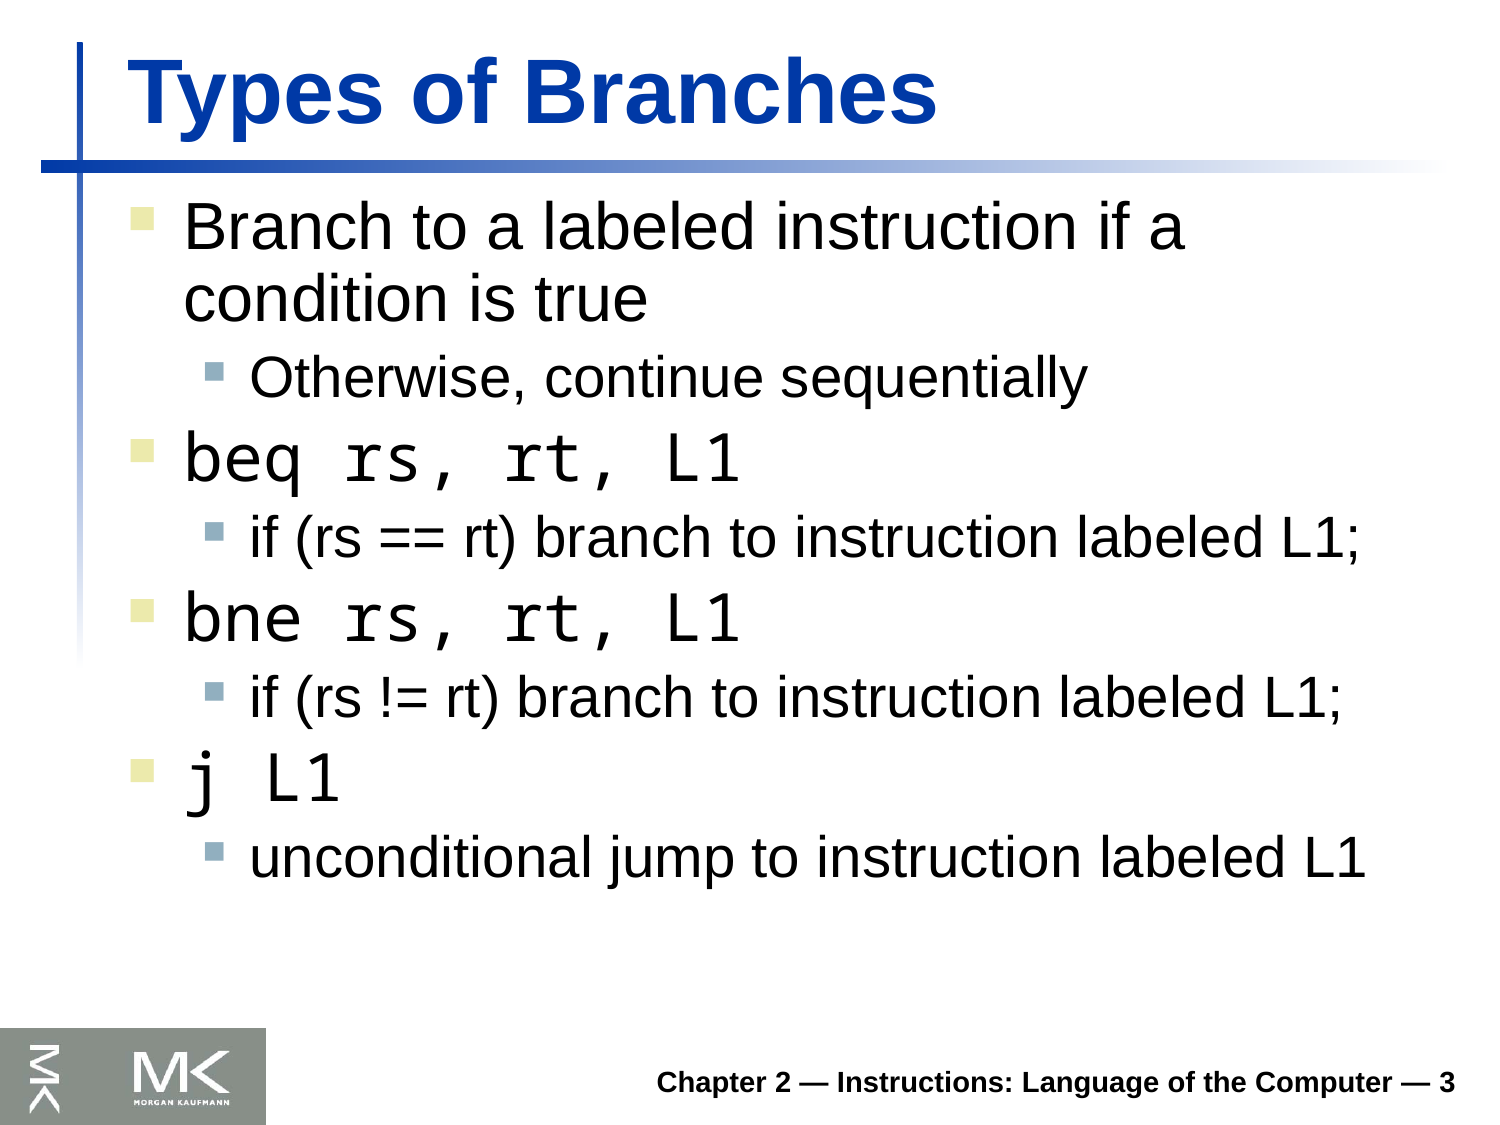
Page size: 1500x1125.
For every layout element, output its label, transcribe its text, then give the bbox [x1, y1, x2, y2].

title Types of Branches [112, 23, 1468, 149]
footer Chapter 2 — Instructions: Language of the Computer — 3 [277, 1046, 1471, 1106]
picture [0, 1028, 266, 1125]
list Branch to a labeled instruction if a condition is true Otherwise, continue sequentially beq rs, rt, L1 if (rs == rt) branch to instruction labeled L1; bne rs, rt, L1 if (rs != rt) branch to instruction labeled L1; j L1 unconditional jump to instruction labeled L1 [112, 184, 1469, 1024]
